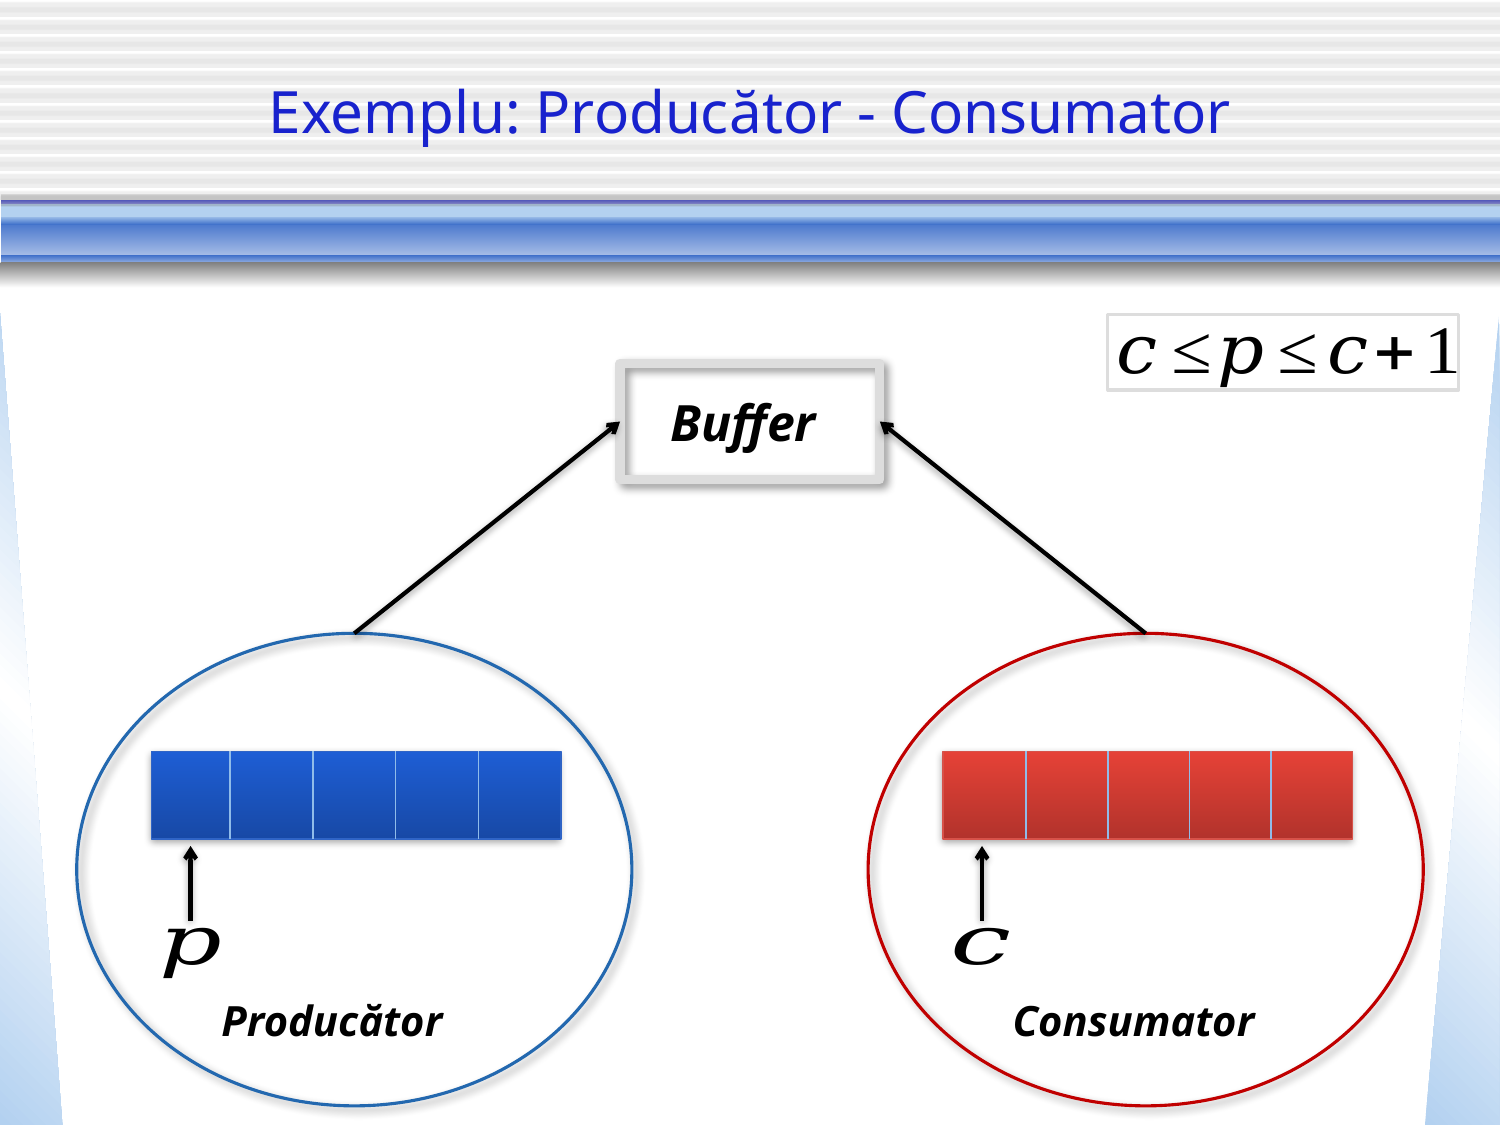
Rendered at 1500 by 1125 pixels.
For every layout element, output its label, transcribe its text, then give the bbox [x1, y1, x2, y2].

text_box [151, 751, 229, 840]
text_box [354, 421, 621, 634]
text_box [479, 751, 562, 840]
text_box Consumator [998, 987, 1341, 1053]
text_box [396, 751, 477, 840]
text_box [76, 633, 632, 1106]
text_box [1107, 314, 1459, 391]
picture [0, 0, 1500, 194]
text_box [231, 751, 312, 840]
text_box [879, 421, 1146, 634]
text_box Producător [206, 987, 514, 1053]
text_box [868, 633, 1424, 1106]
text_box Buffer [655, 383, 845, 459]
title Exemplu: Producător - Consumator [70, 30, 1429, 119]
text_box [314, 751, 395, 840]
text_box [620, 363, 880, 480]
